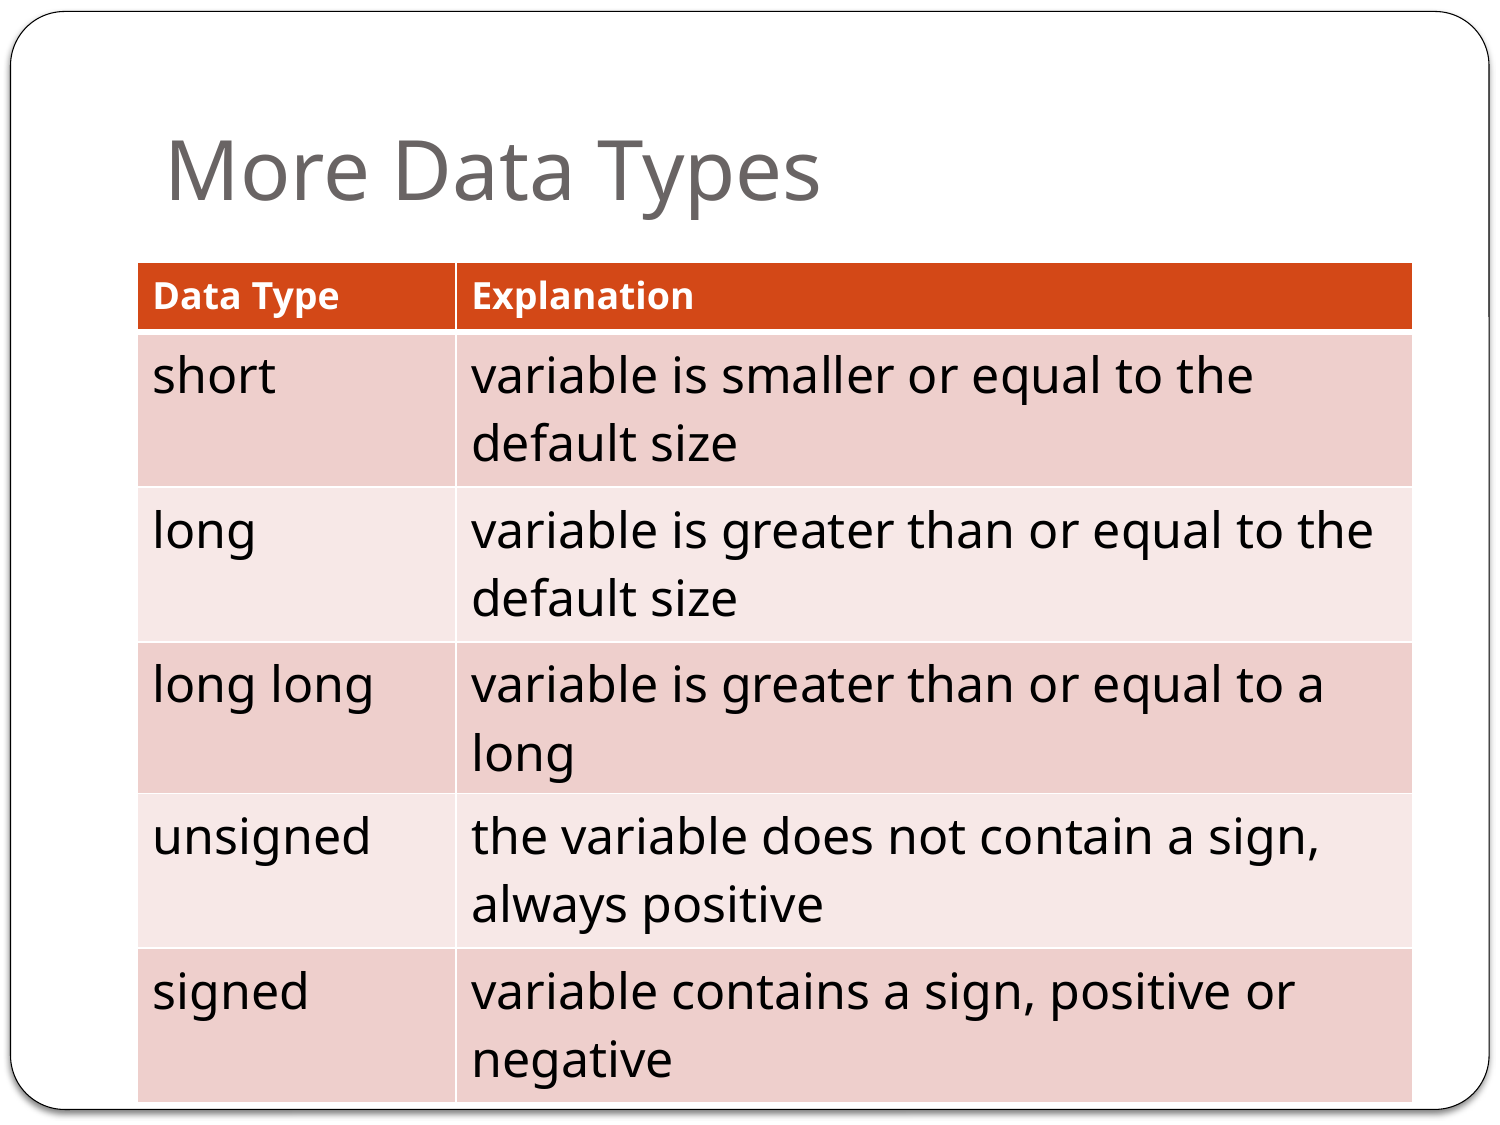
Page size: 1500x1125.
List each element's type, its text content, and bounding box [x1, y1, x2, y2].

table_cell variable is greater than or equal to the default size [457, 488, 1412, 641]
table_cell signed [138, 949, 455, 1102]
table_cell unsigned [138, 794, 455, 947]
table_cell the variable does not contain a sign, always positive [457, 794, 1412, 947]
title More Data Types [150, 45, 1425, 233]
table_cell short [138, 335, 455, 486]
table_header Explanation [457, 263, 1412, 329]
table_cell variable contains a sign, positive or negative [457, 949, 1412, 1102]
table_cell variable is greater than or equal to a long [457, 643, 1412, 793]
table_cell long [138, 488, 455, 641]
table_cell long long [138, 643, 455, 793]
table_header Data Type [138, 263, 455, 329]
table_cell variable is smaller or equal to the default size [457, 335, 1412, 486]
